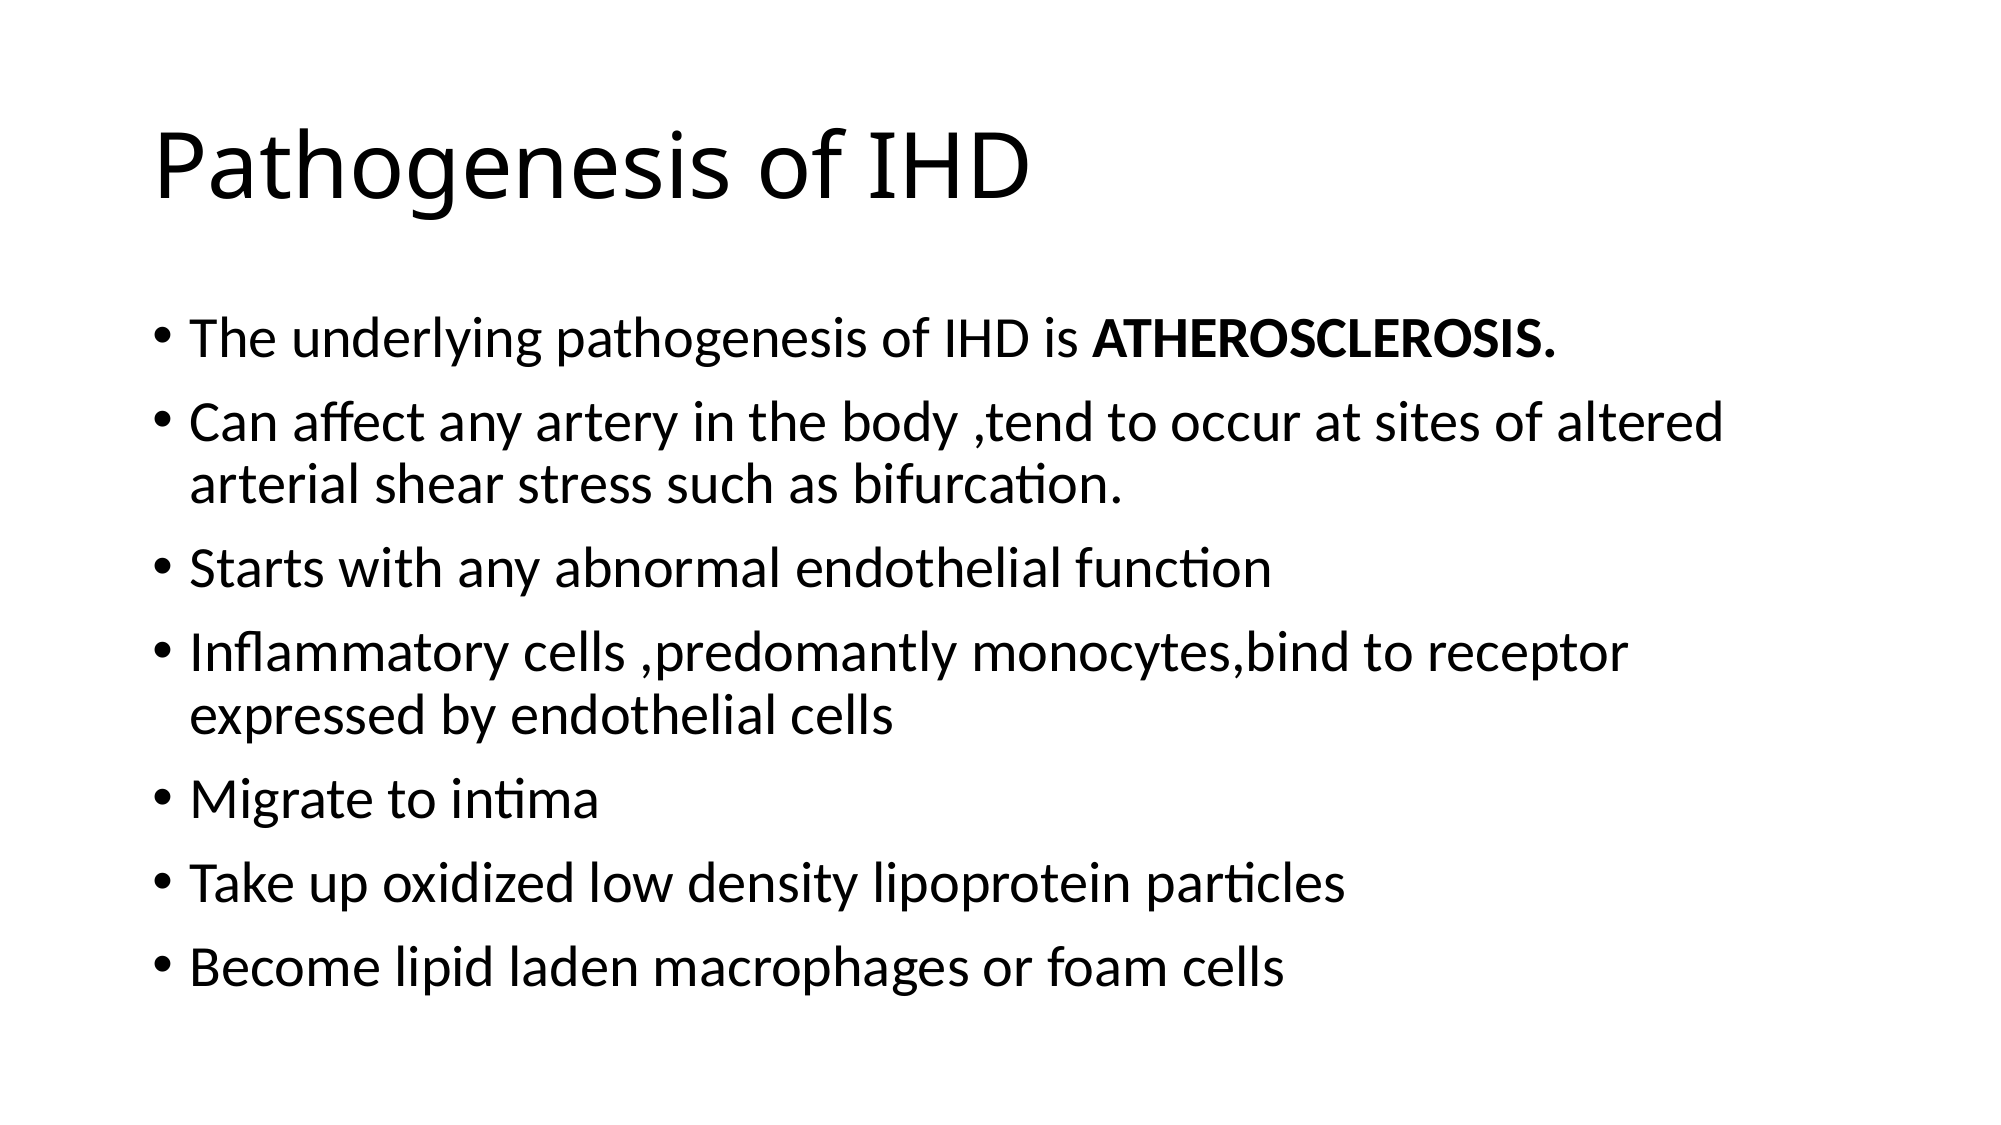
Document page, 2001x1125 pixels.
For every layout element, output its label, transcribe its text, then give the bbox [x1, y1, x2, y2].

list The underlying pathogenesis of IHD is ATHEROSCLEROSIS. Can affect any artery in the body ,tend to occur at sites of altered arterial shear stress such as bifurcation. Starts with any abnormal endothelial function Inflammatory cells ,predomantly monocytes,bind to receptor expressed by endothelial cells Migrate to intima Take up oxidized low density lipoprotein particles Become lipid laden macrophages or foam cells [137, 299, 1863, 1014]
title Pathogenesis of IHD [137, 59, 1863, 278]
